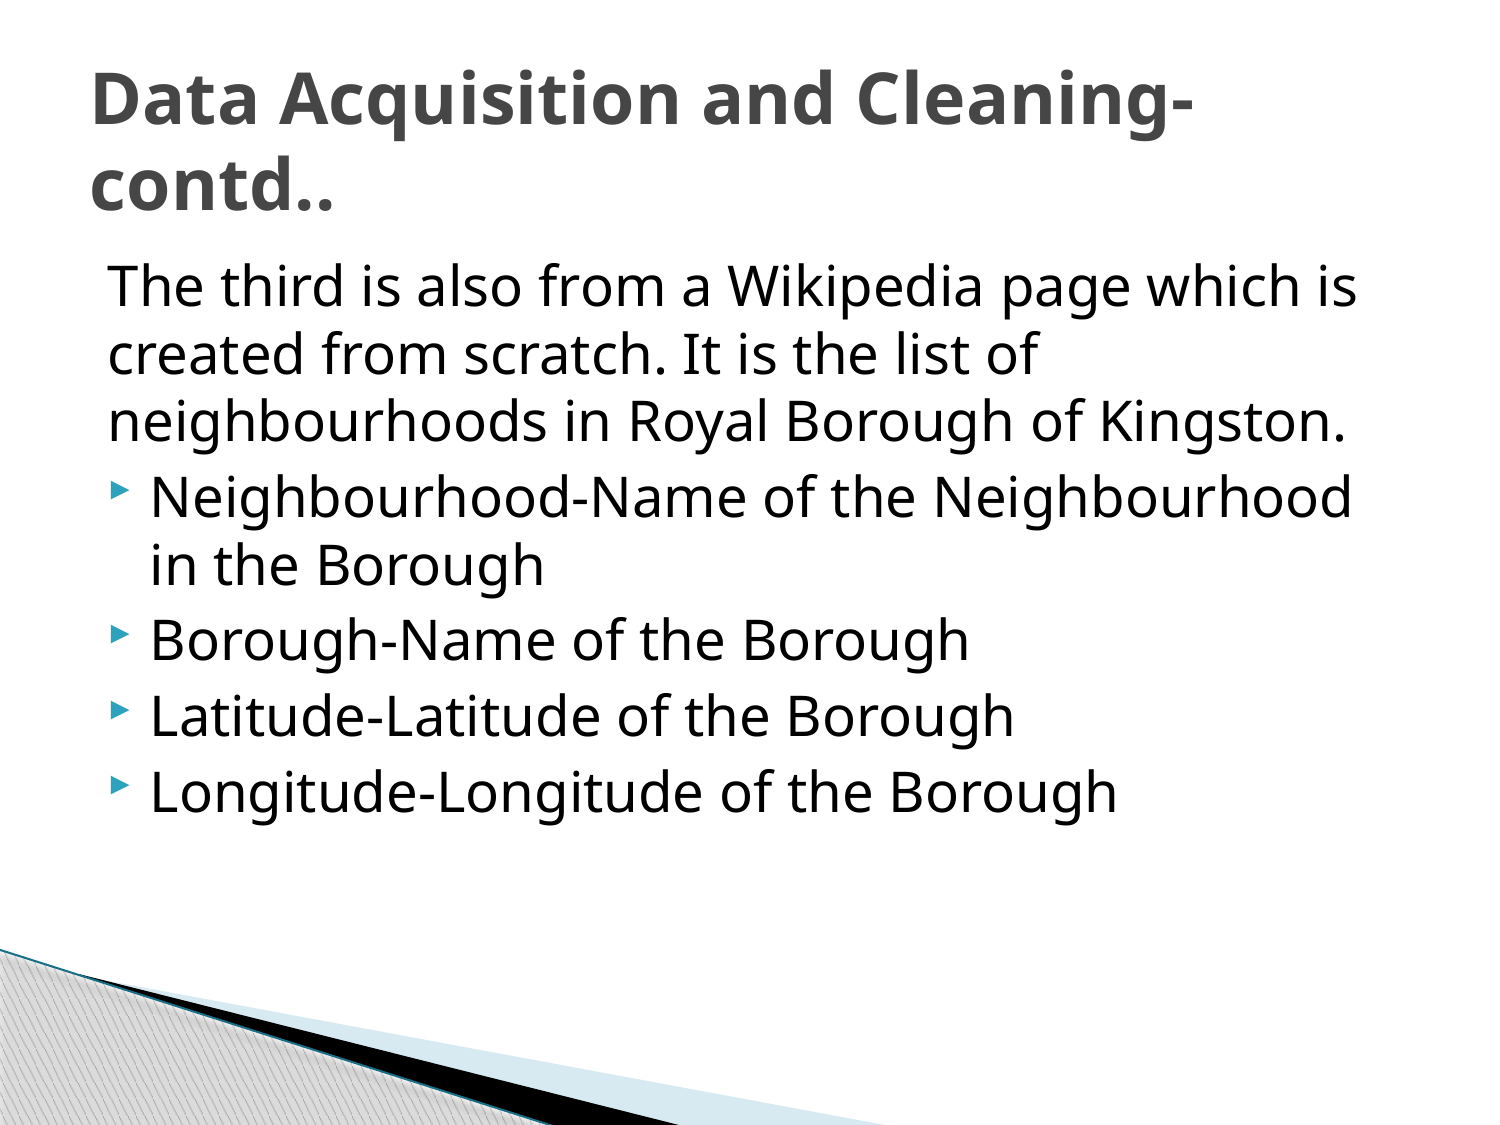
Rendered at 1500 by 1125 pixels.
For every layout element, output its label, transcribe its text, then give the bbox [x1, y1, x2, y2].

title Data Acquisition and Cleaning-contd.. [75, 45, 1425, 233]
list The third is also from a Wikipedia page which is created from scratch. It is the list of neighbourhoods in Royal Borough of Kingston. Neighbourhood-Name of the Neighbourhood in the Borough Borough-Name of the Borough Latitude-Latitude of the Borough Longitude-Longitude of the Borough [75, 243, 1425, 986]
